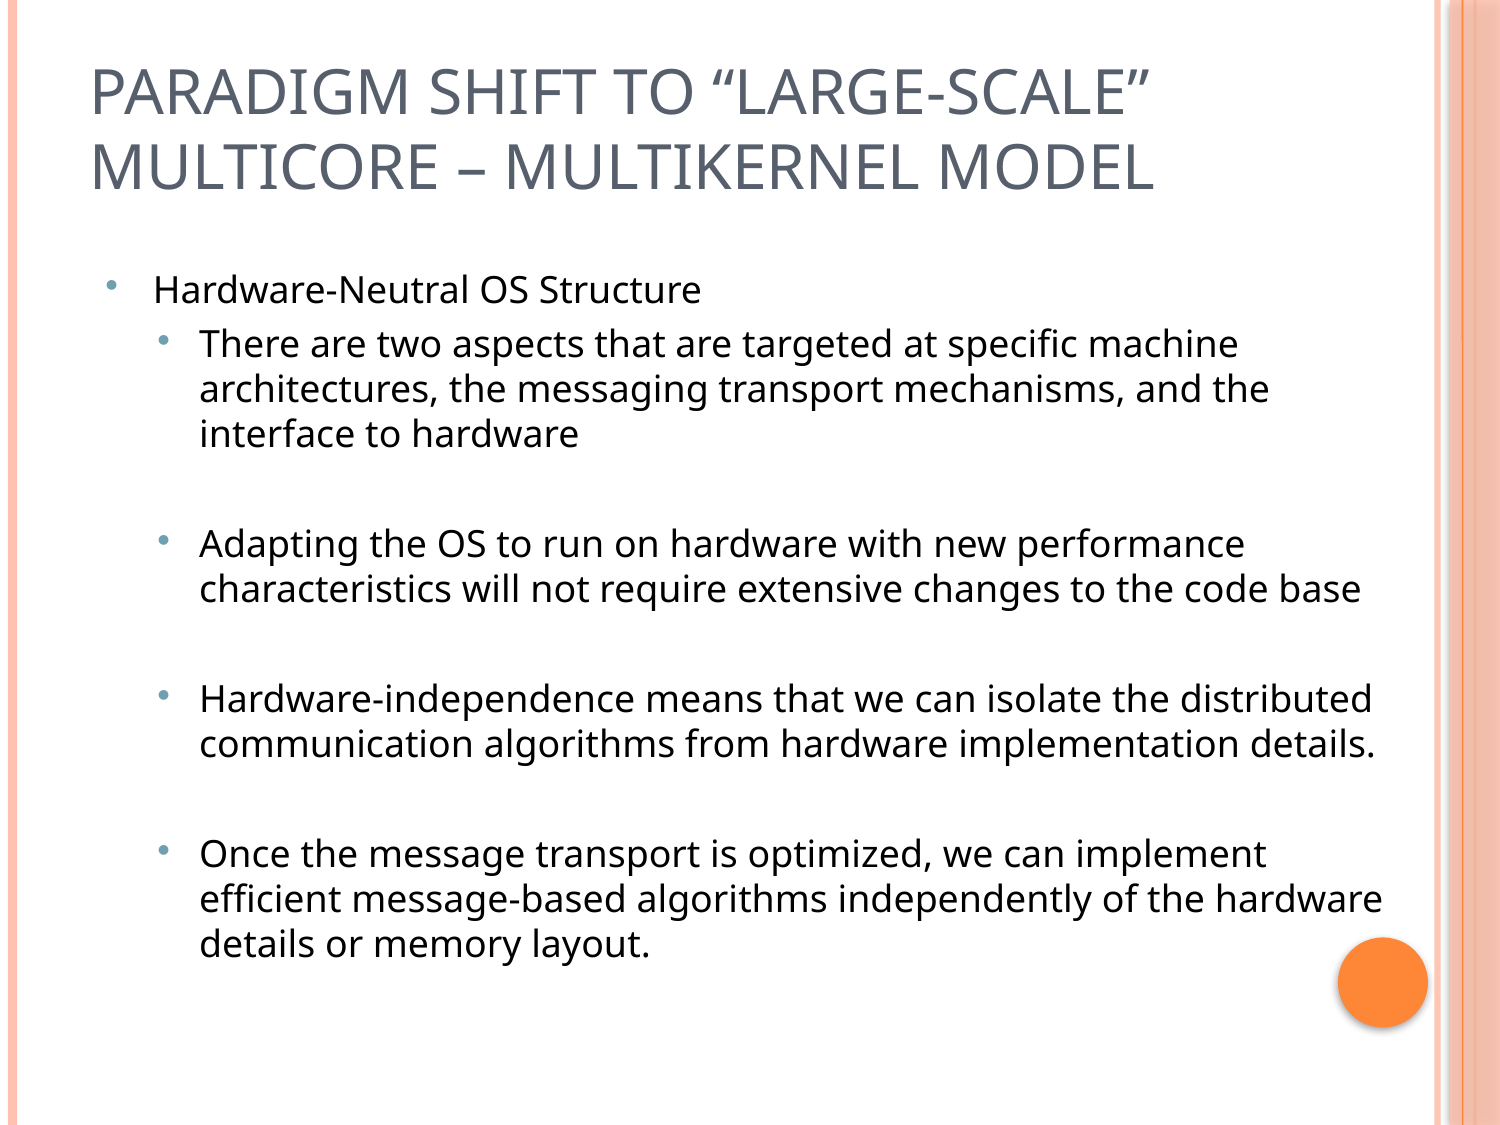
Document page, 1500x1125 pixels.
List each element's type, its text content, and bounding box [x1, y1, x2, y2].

text_box Paradigm shift to “large-scale” multicore – Multikernel model [75, 45, 1300, 233]
text_box Hardware-Neutral OS Structure There are two aspects that are targeted at specific machine architectures, the messaging transport mechanisms, and the interface to hardware Adapting the OS to run on hardware with new performance characteristics will not require extensive changes to the code base Hardware-independence means that we can isolate the distributed communication algorithms from hardware implementation details. Once the message transport is optimized, we can implement efficient message-based algorithms independently of the hardware details or memory layout. [74, 263, 1425, 1006]
